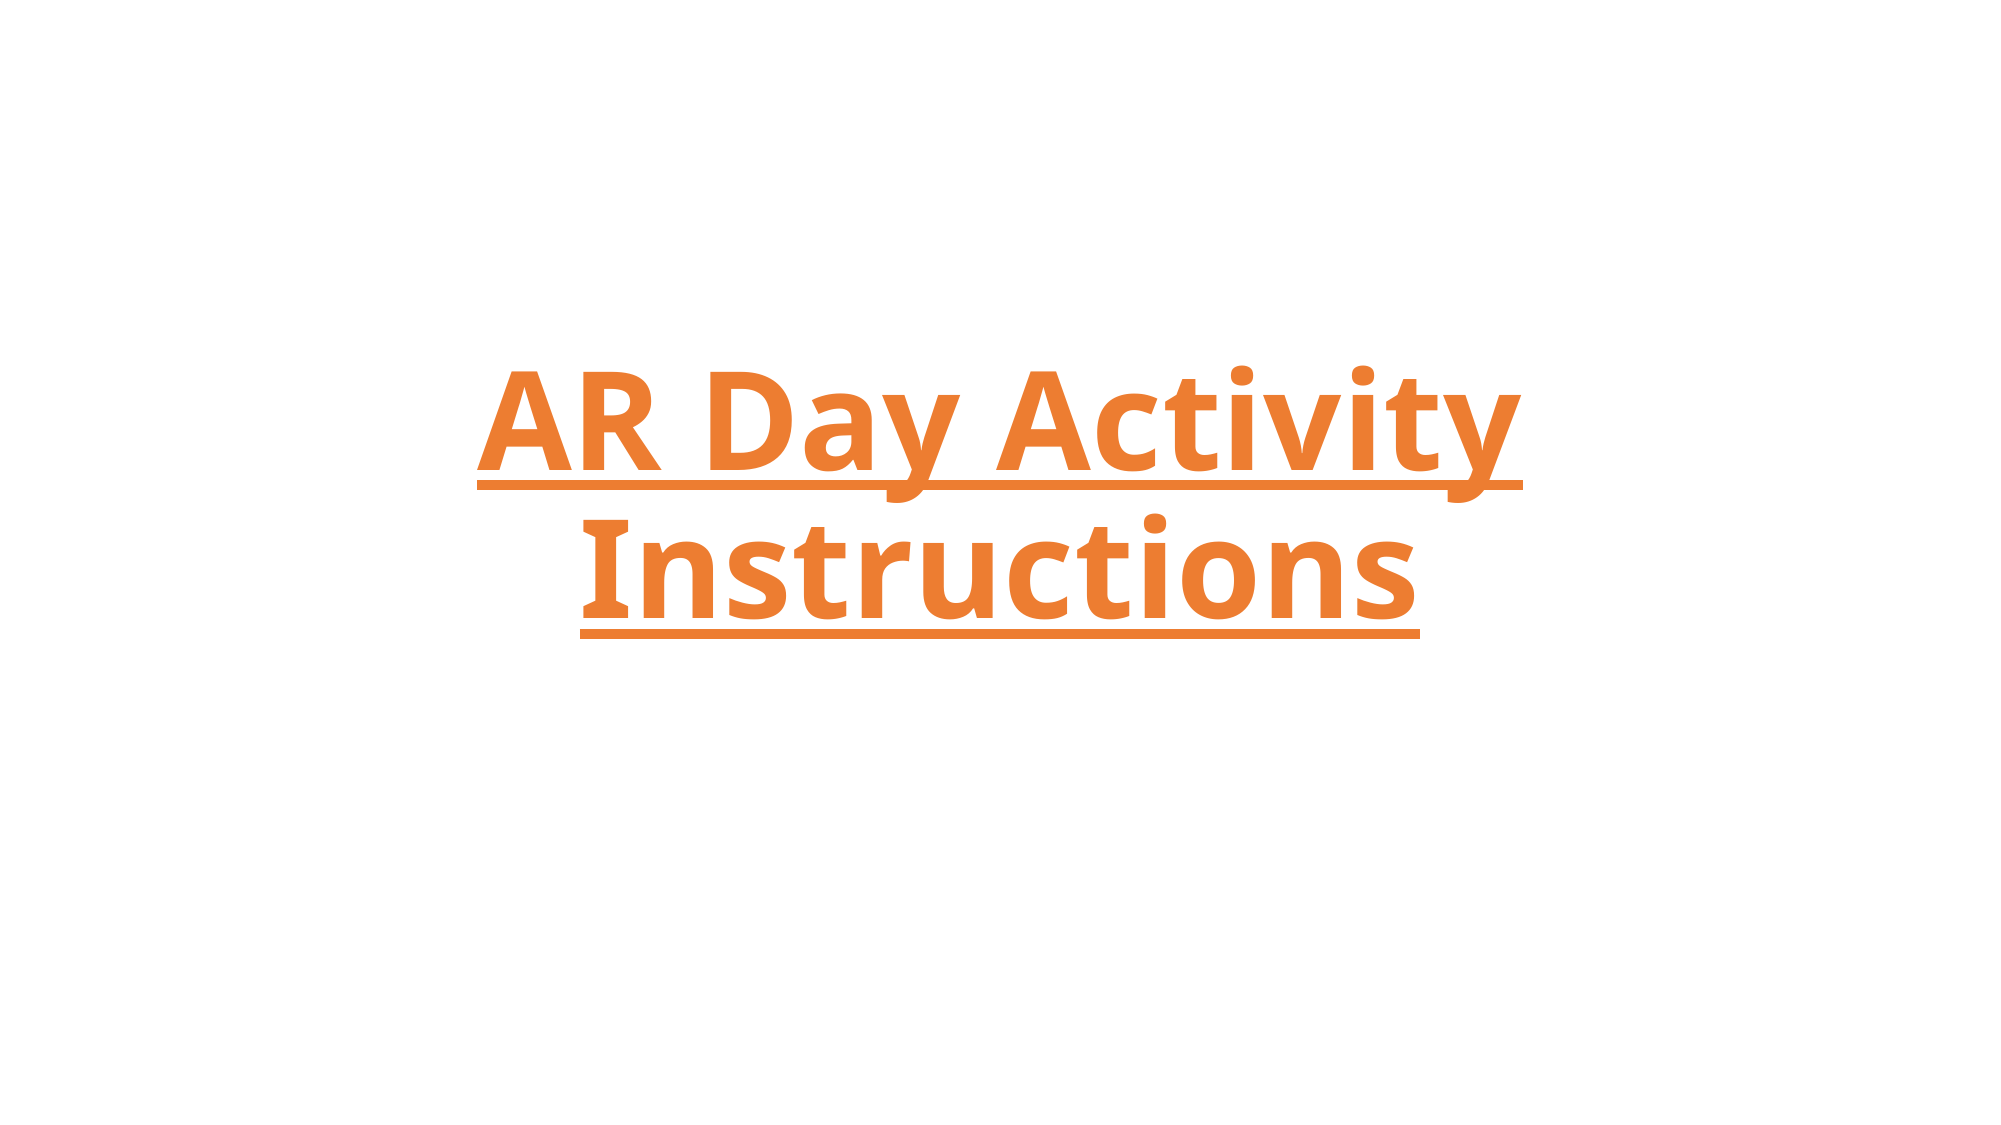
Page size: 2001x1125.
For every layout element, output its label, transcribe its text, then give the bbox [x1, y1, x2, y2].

title AR Day Activity Instructions [135, 338, 1865, 656]
